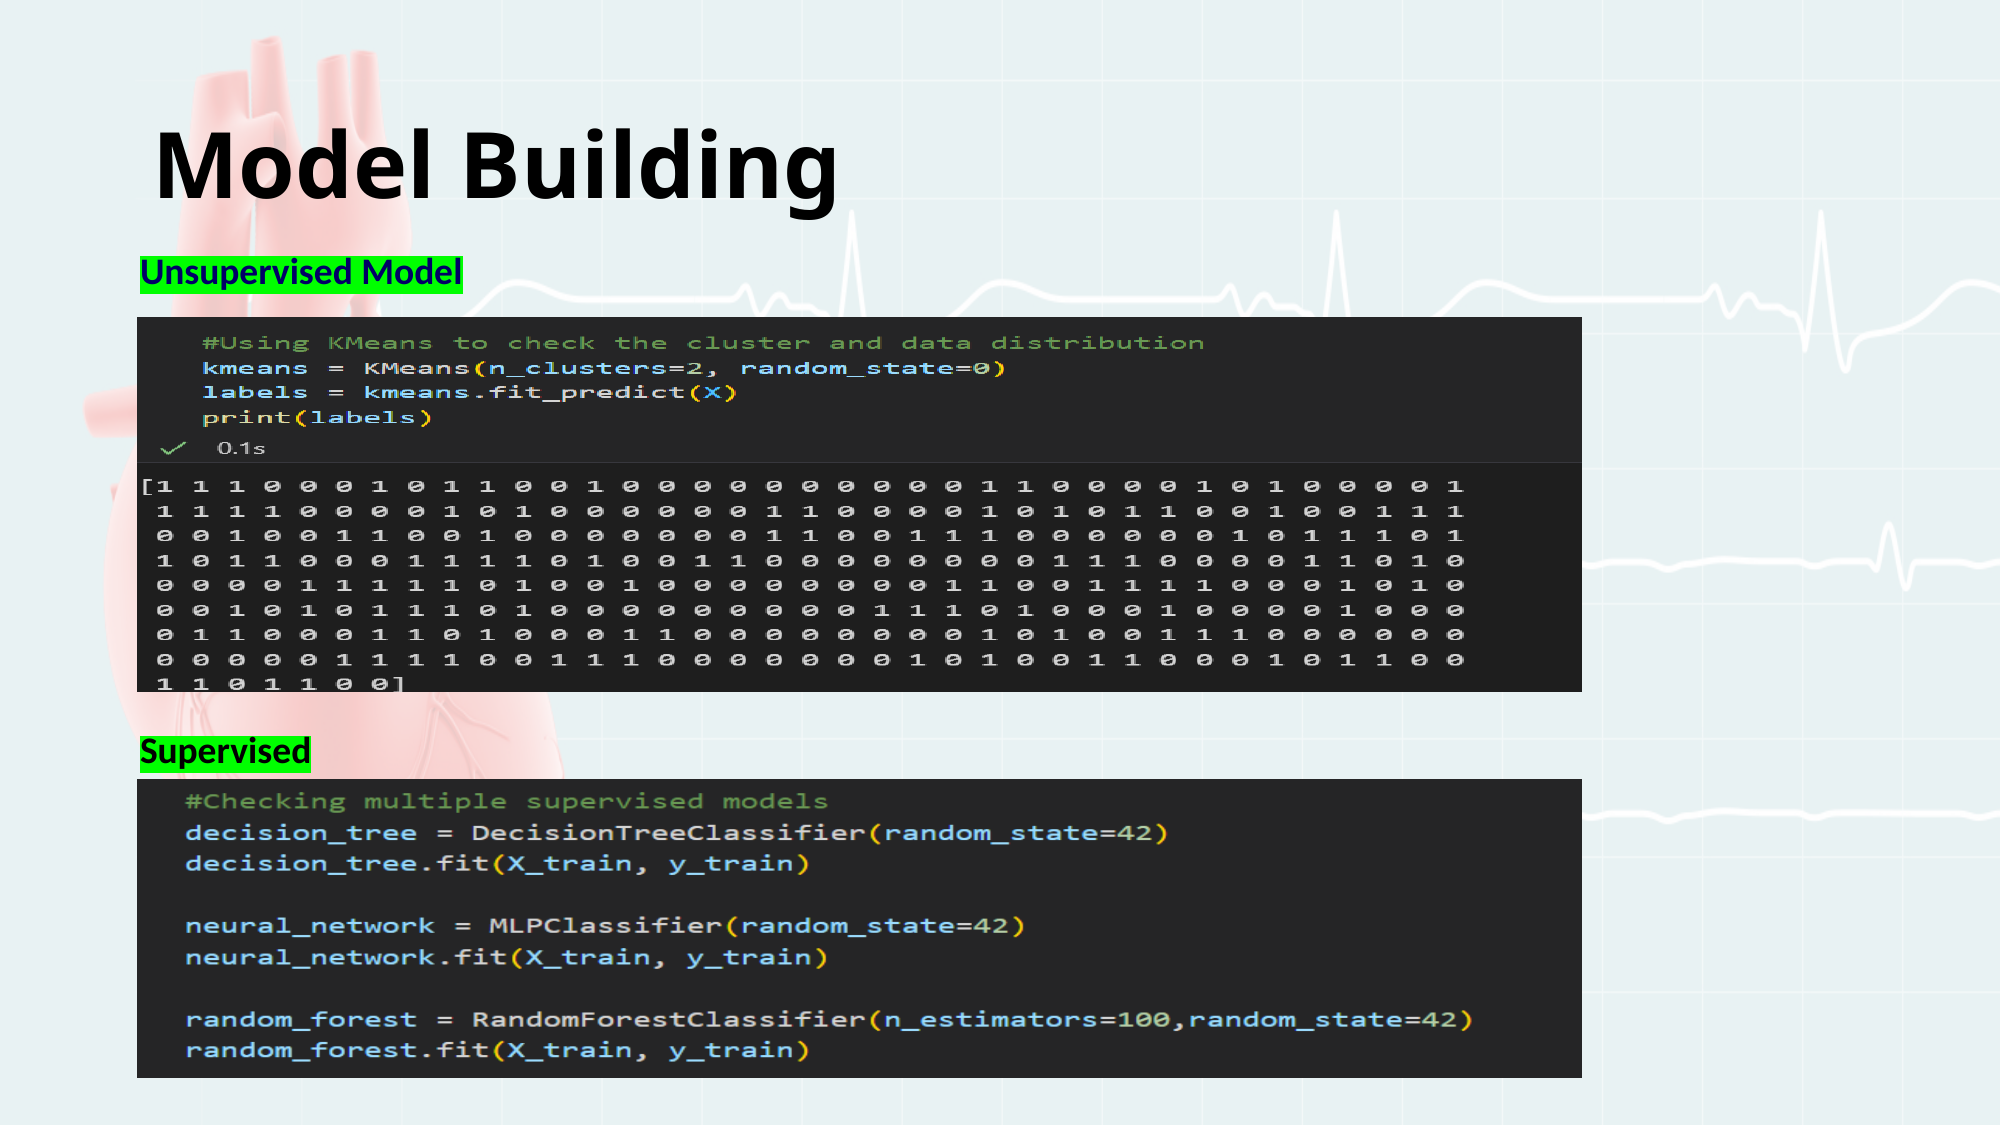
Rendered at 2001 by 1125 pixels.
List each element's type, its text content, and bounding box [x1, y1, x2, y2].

picture [137, 779, 1582, 1078]
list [137, 317, 1582, 692]
title Model Building [137, 59, 1863, 278]
text_box Unsupervised Model [125, 239, 978, 300]
text_box Supervised [125, 718, 588, 779]
